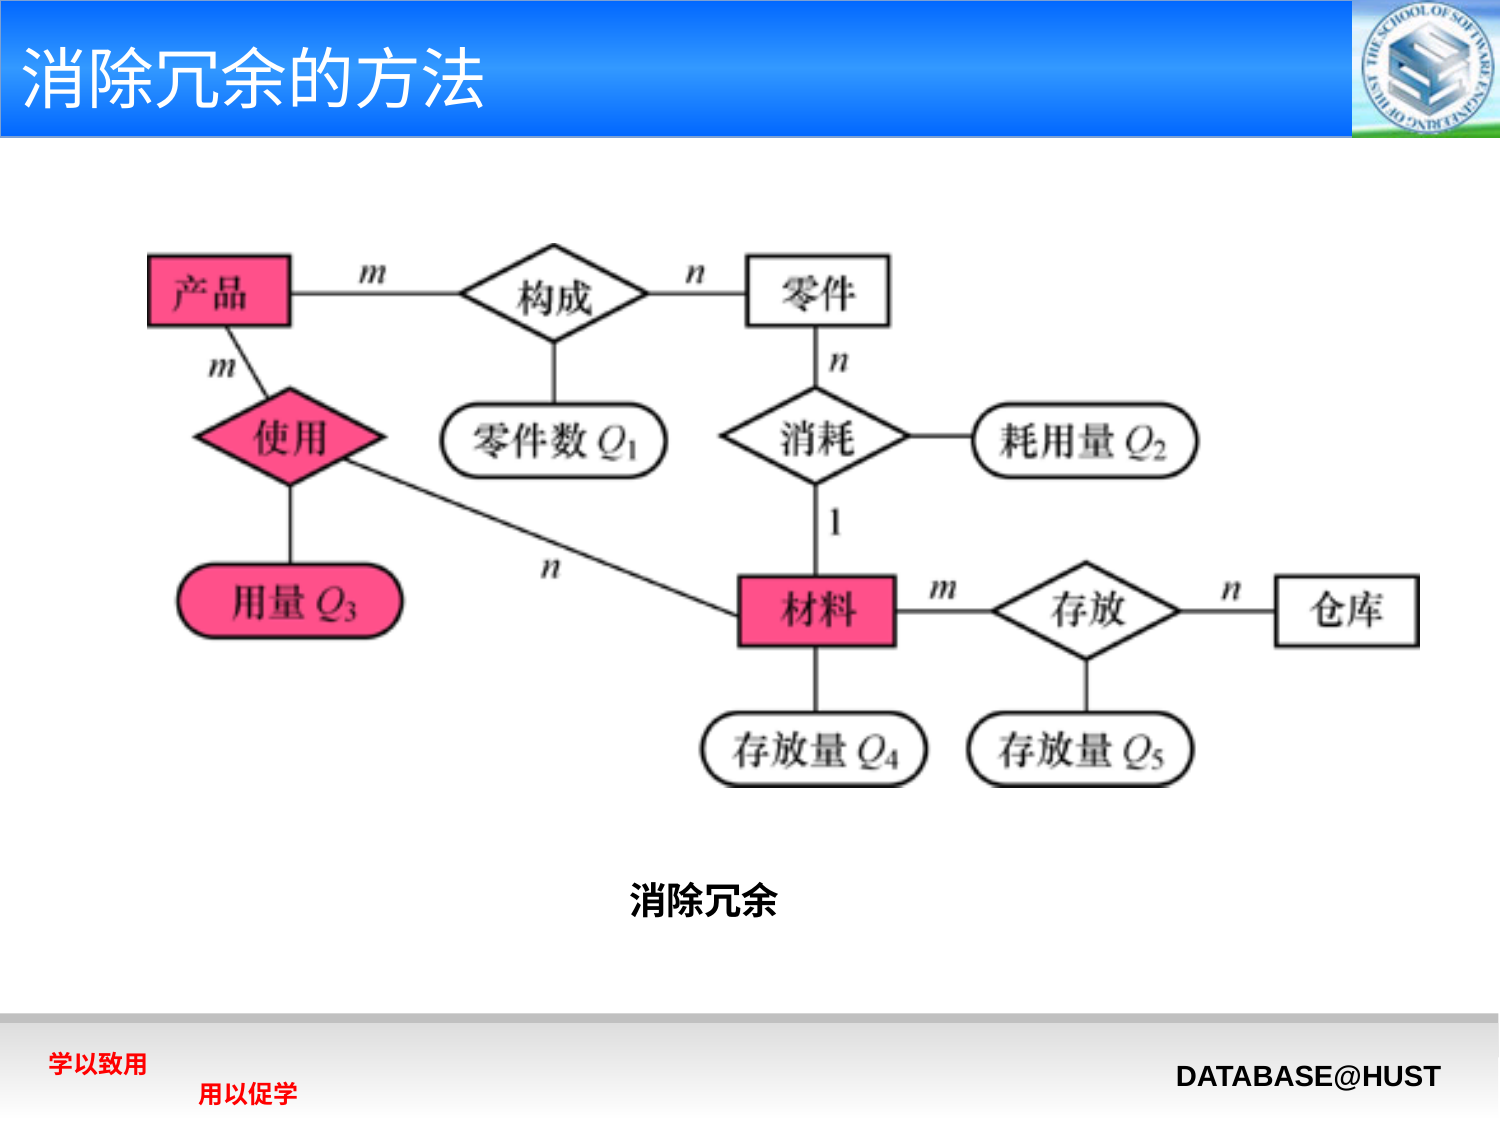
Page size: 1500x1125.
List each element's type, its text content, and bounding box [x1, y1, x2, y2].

title 消除冗余的方法 [5, 31, 597, 124]
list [147, 243, 1420, 788]
picture [1352, 0, 1500, 138]
text_box 消除冗余 [596, 869, 821, 930]
